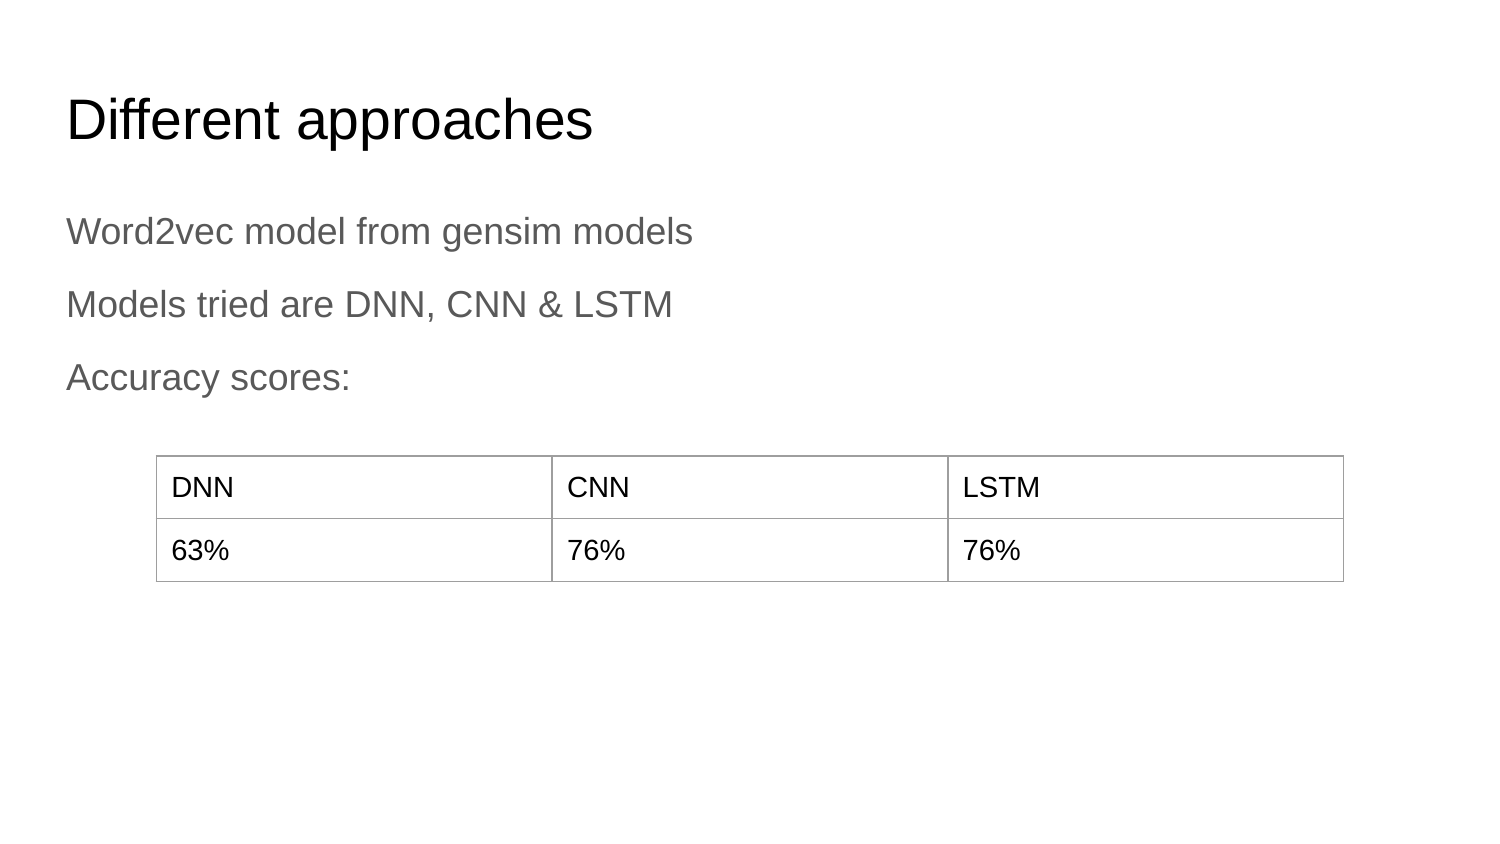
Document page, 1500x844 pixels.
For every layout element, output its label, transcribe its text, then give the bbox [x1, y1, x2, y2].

list Word2vec model from gensim models Models tried are DNN, CNN & LSTM Accuracy scores: [51, 189, 1449, 750]
table_cell 76% [553, 519, 947, 581]
table_header CNN [553, 457, 947, 518]
table_header DNN [157, 457, 551, 518]
table_cell 76% [949, 519, 1343, 581]
title Different approaches [51, 72, 1449, 167]
table_cell 63% [157, 519, 551, 581]
table_header LSTM [949, 457, 1343, 518]
